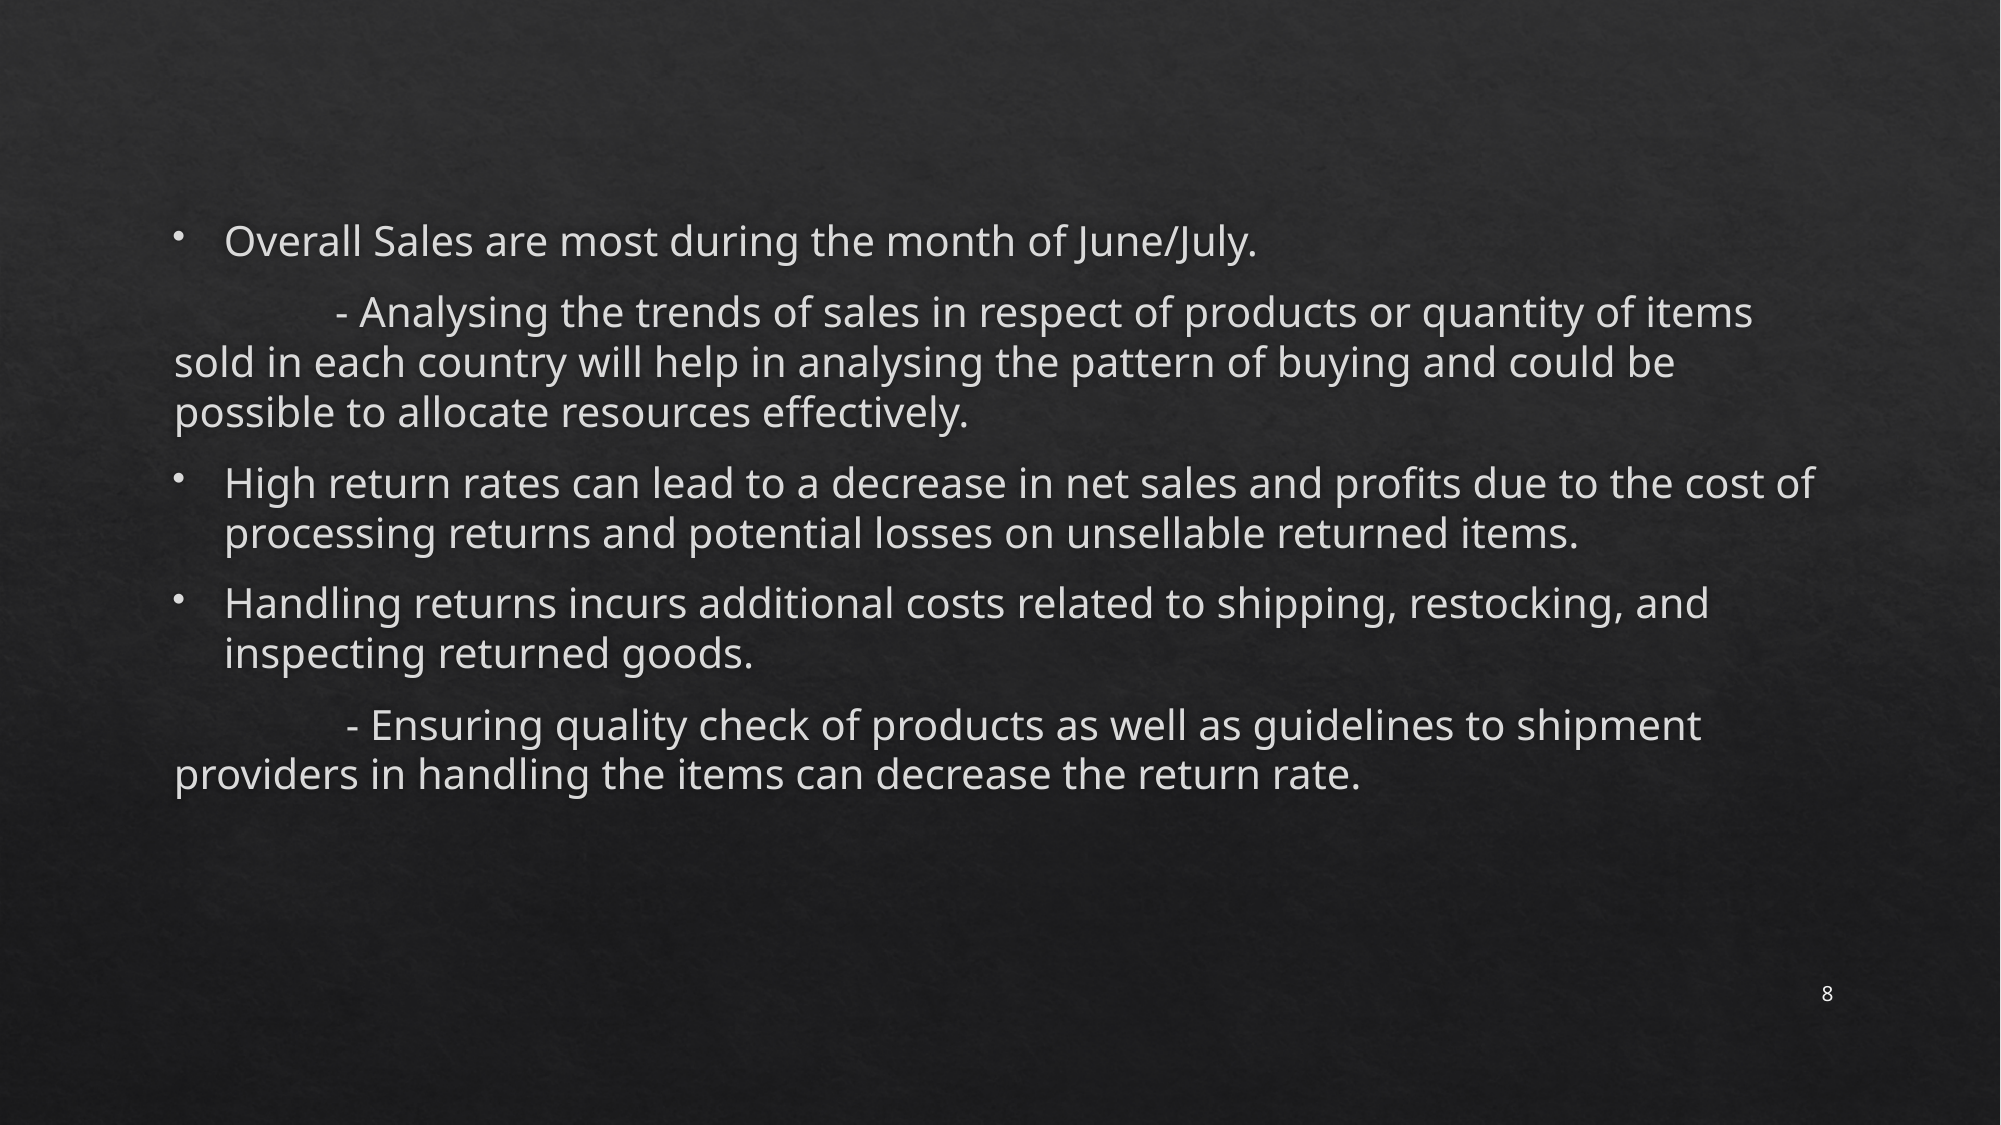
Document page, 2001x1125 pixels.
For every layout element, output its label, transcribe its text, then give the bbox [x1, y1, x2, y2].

slide_number 8 [1724, 965, 1849, 1025]
list Overall Sales are most during the month of June/July. - Analysing the trends of sales in respect of products or quantity of items sold in each country will help in analysing the pattern of buying and could be possible to allocate resources effectively. High return rates can lead to a decrease in net sales and profits due to the cost of processing returns and potential losses on unsellable returned items. Handling returns incurs additional costs related to shipping, restocking, and inspecting returned goods. - Ensuring quality check of products as well as guidelines to shipment providers in handling the items can decrease the return rate. [152, 207, 1852, 906]
